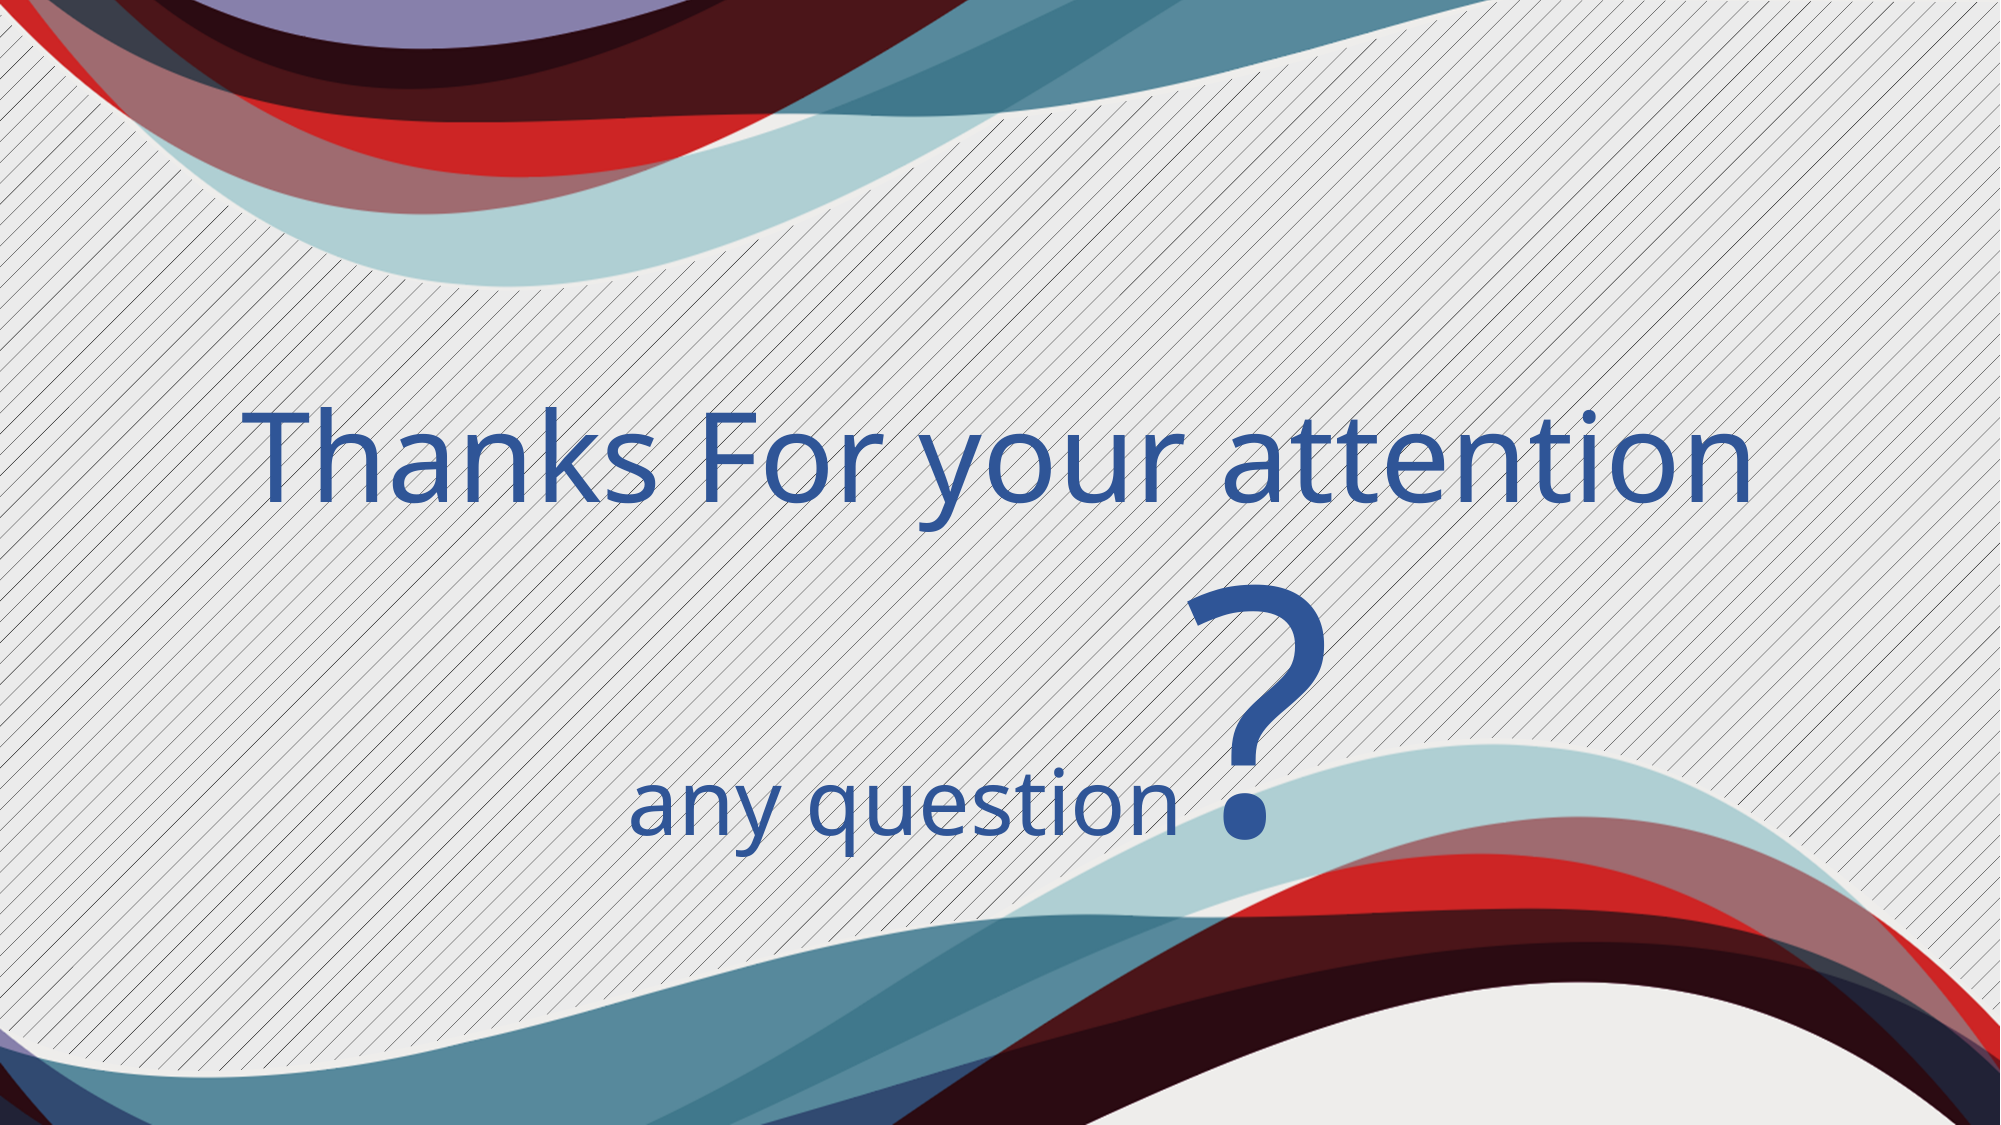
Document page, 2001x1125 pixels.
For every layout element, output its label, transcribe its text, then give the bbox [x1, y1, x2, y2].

text_box Thanks For your attention [59, 370, 1941, 535]
text_box any question? [475, 482, 1485, 912]
picture [0, 0, 1495, 289]
text_box [0, 0, 2000, 1073]
picture [0, 740, 2000, 1125]
